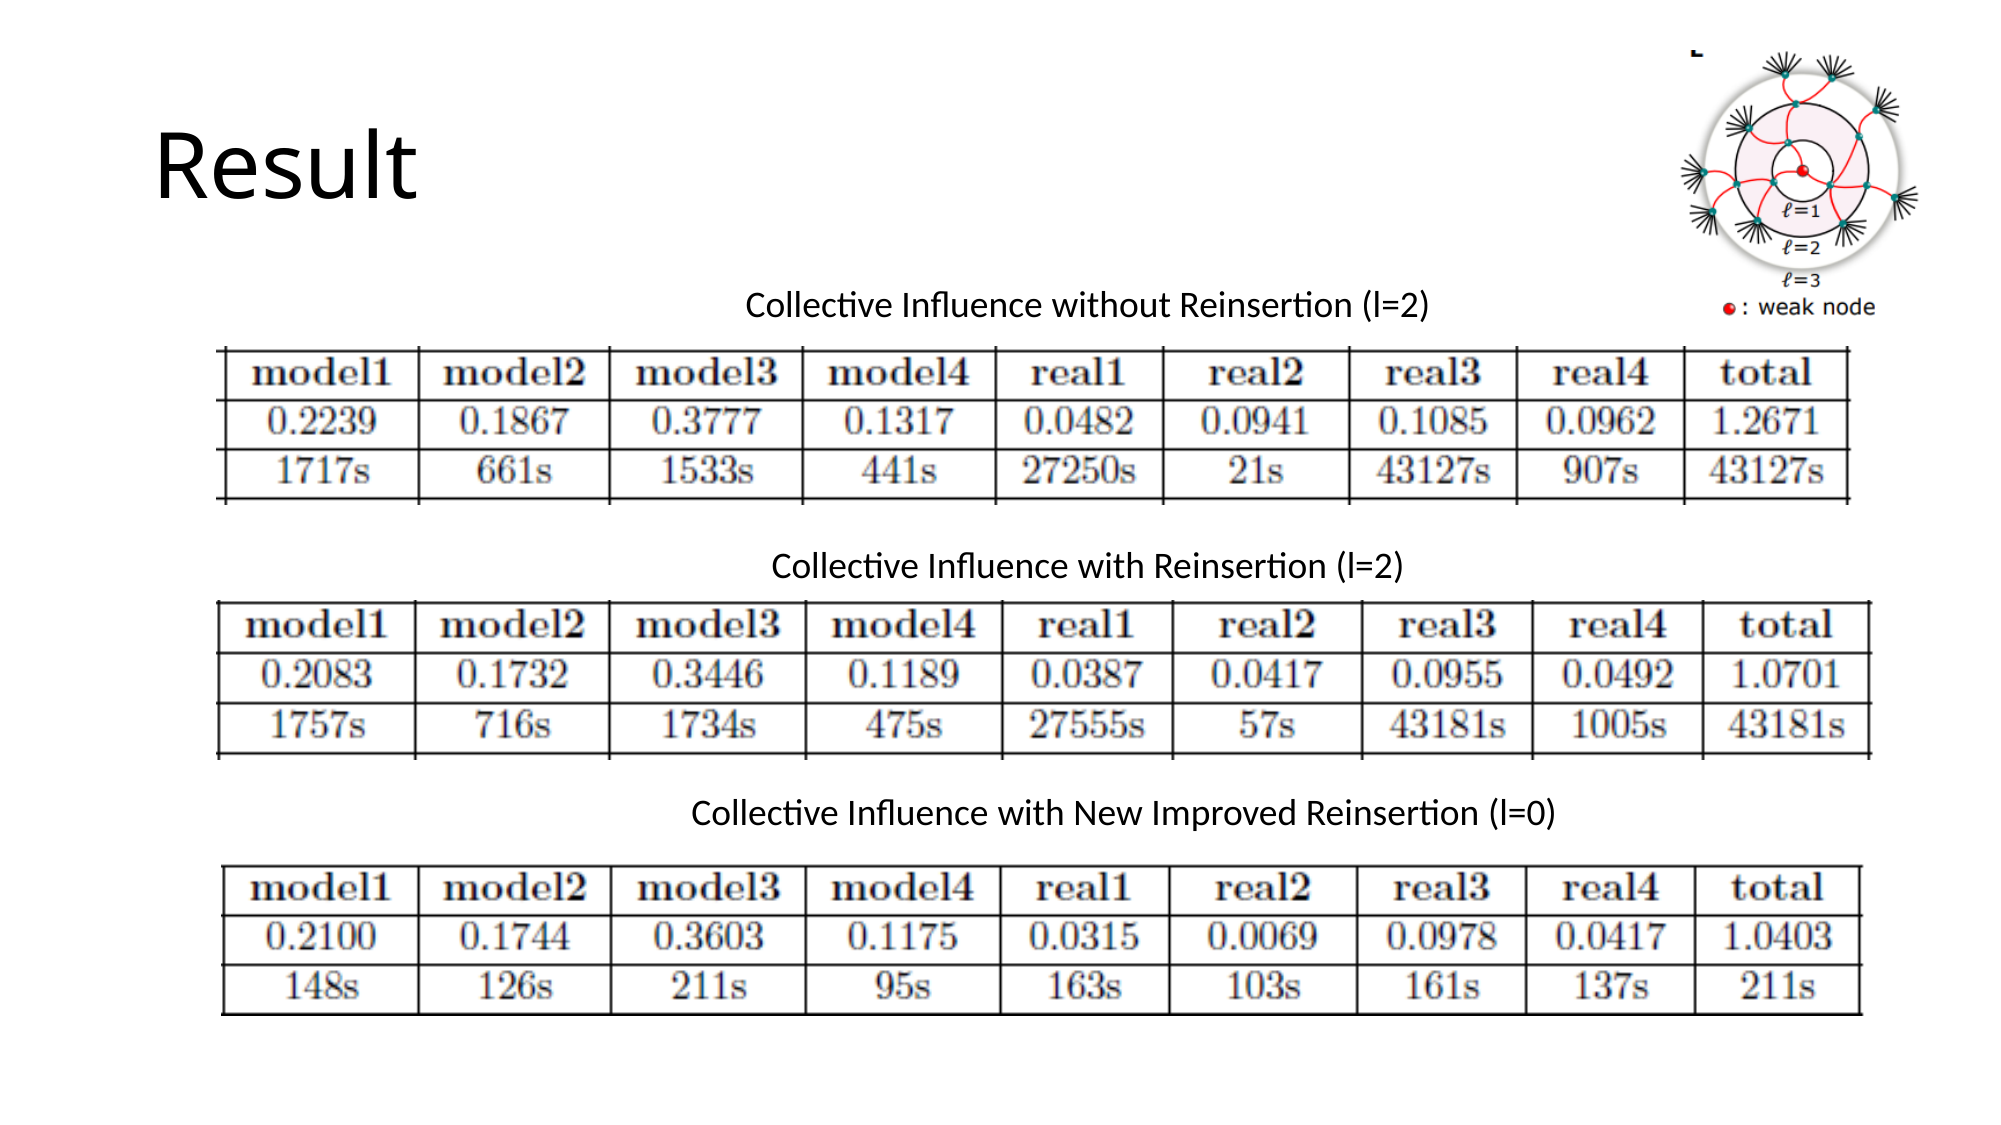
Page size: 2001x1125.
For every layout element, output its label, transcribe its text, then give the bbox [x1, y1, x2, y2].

text_box Collective Influence with Reinsertion (l=2) [756, 533, 1420, 600]
title Result [137, 59, 1662, 278]
picture [1662, 50, 1958, 332]
picture [215, 600, 1918, 760]
text_box Collective Influence without Reinsertion (l=2) [730, 272, 1446, 333]
text_box Collective Influence with New Improved Reinsertion (l=0) [676, 780, 1603, 854]
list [215, 346, 1884, 505]
picture [221, 854, 1880, 1016]
